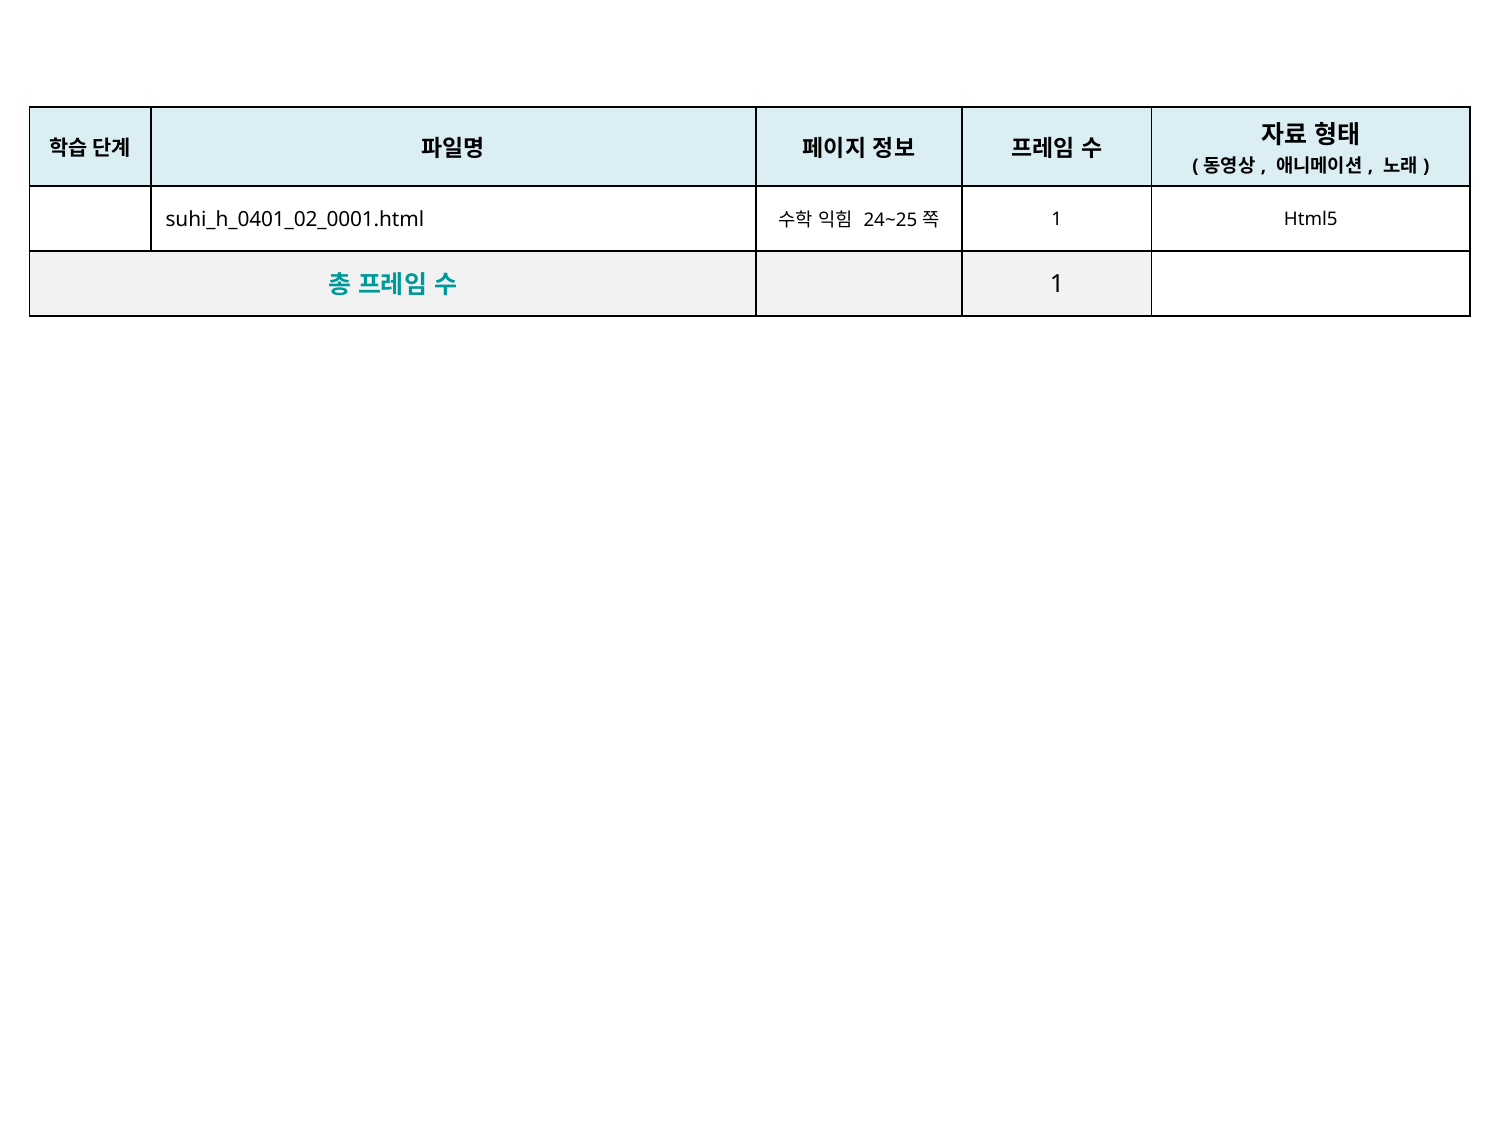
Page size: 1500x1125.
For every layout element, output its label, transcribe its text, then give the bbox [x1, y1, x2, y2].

table_cell Html5 [1152, 187, 1469, 250]
table_cell [30, 187, 150, 250]
table_cell 1 [963, 252, 1151, 315]
table_header 학습 단계 [30, 108, 150, 185]
table_cell 총 프레임 수 [30, 252, 755, 315]
table_cell 수학 익힘 24~25쪽 [757, 187, 961, 250]
table_header 페이지 정보 [757, 108, 961, 185]
table_header 자료 형태 (동영상, 애니메이션, 노래) [1152, 108, 1469, 185]
table_cell [1152, 252, 1469, 315]
table_cell suhi_h_0401_02_0001.html [152, 187, 755, 250]
table_header 파일명 [152, 108, 755, 185]
table_header 프레임 수 [963, 108, 1151, 185]
table_cell 1 [963, 187, 1151, 250]
table_cell [757, 252, 961, 315]
